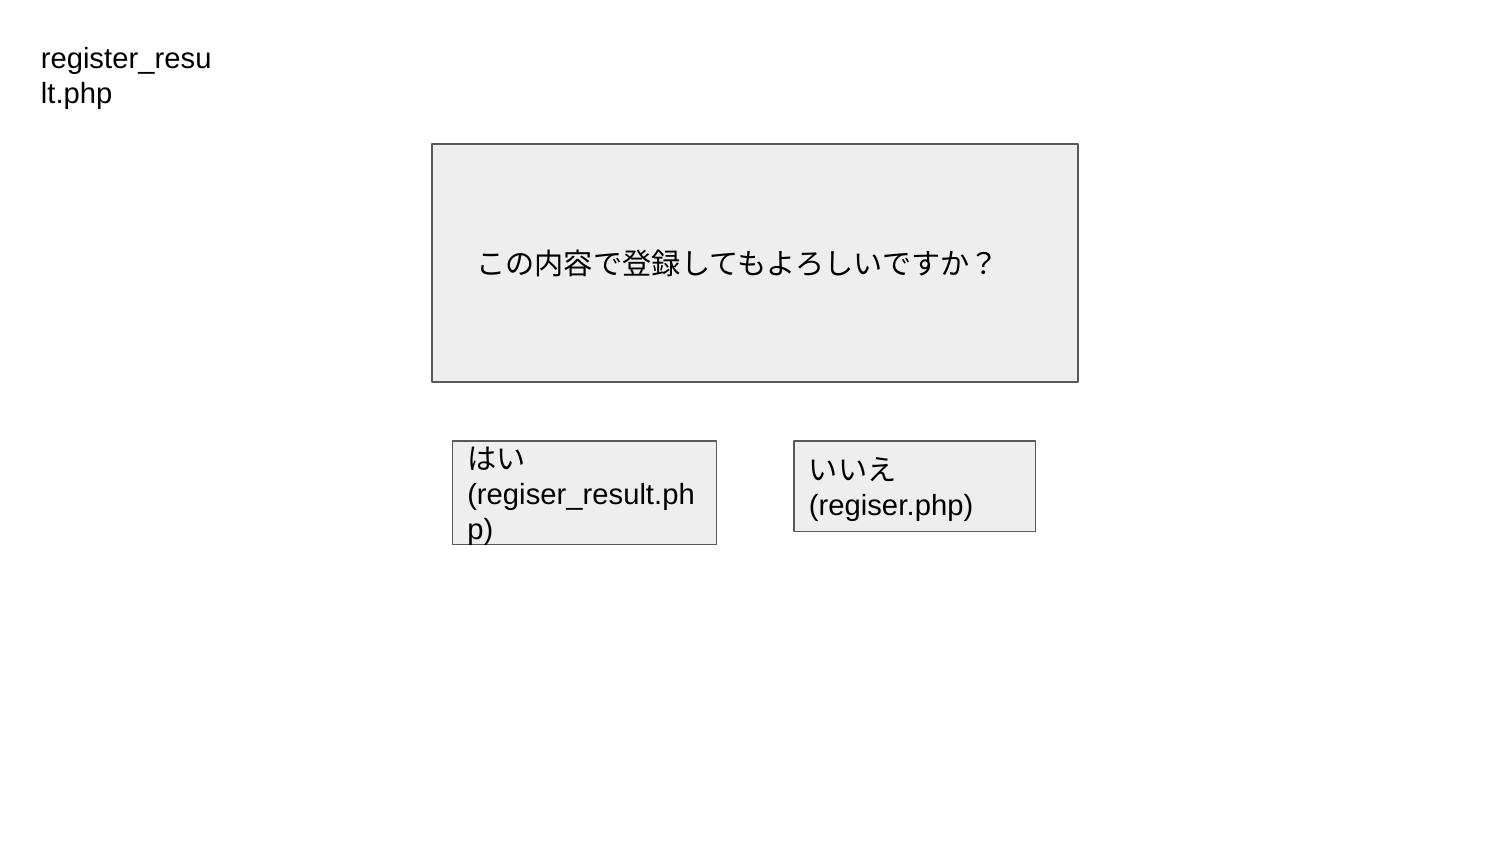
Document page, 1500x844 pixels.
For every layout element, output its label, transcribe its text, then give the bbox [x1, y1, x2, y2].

text_box register_result.php [25, 23, 228, 104]
text_box はい(regiser_result.php) [452, 441, 717, 545]
text_box いいえ(regiser.php) [793, 441, 1036, 532]
text_box この内容で登録してもよろしいですか？ [431, 144, 1079, 383]
